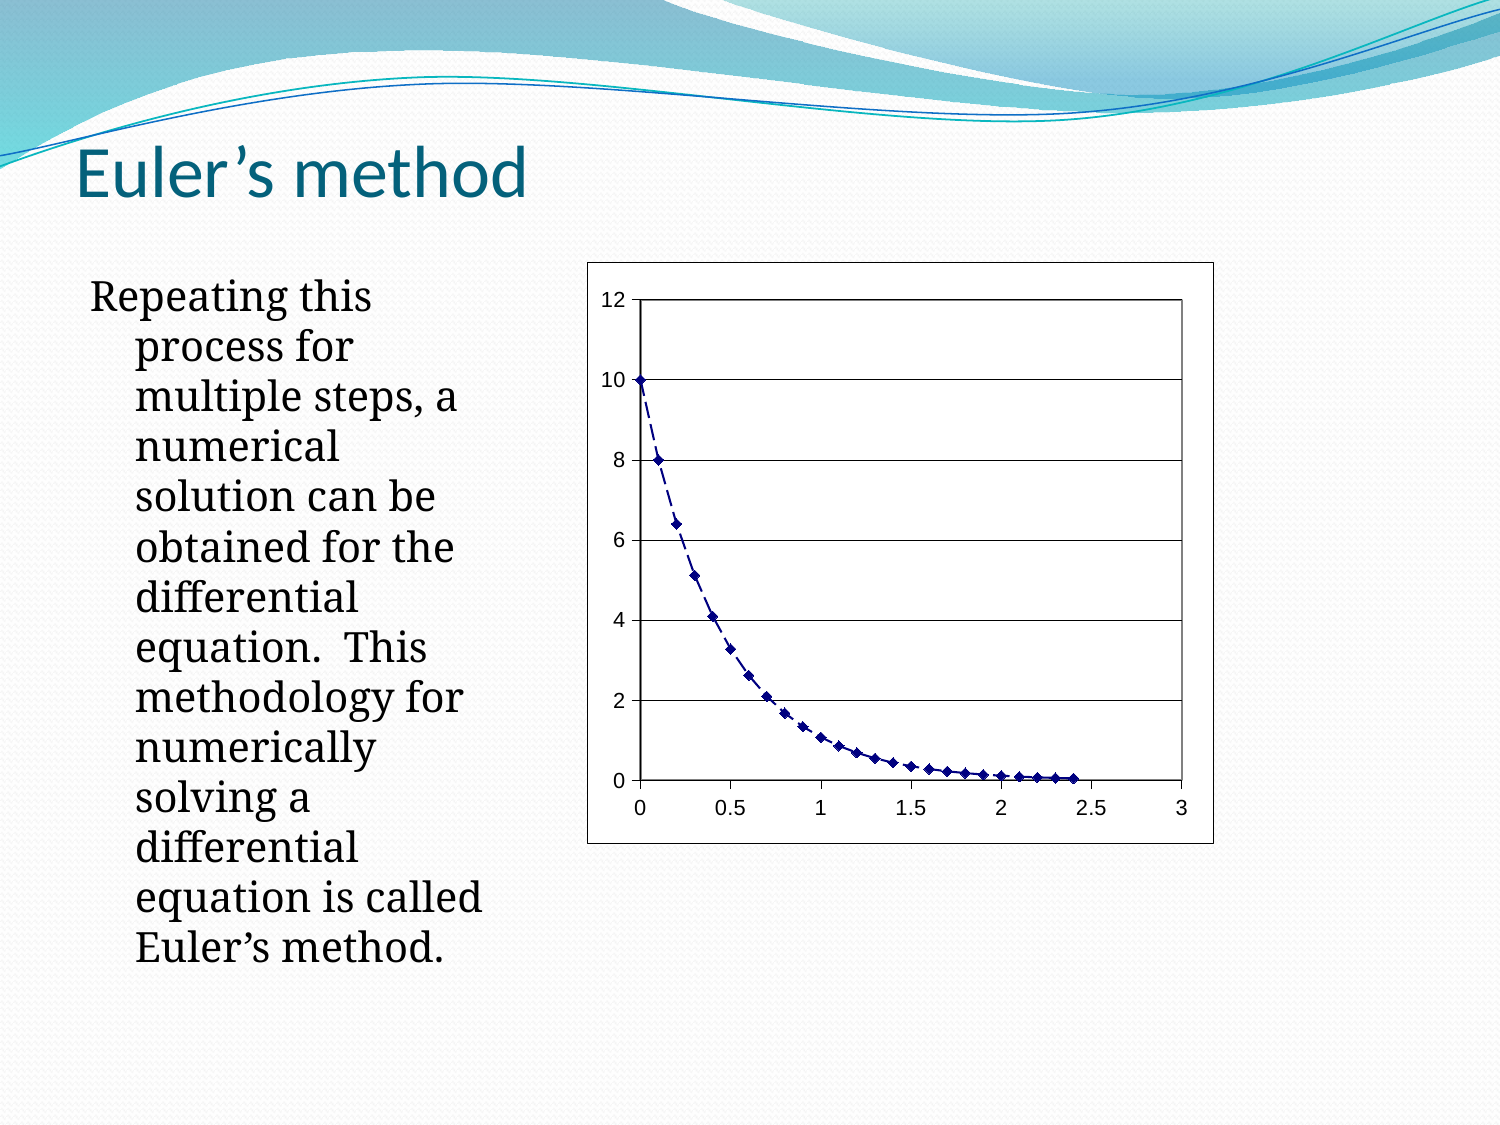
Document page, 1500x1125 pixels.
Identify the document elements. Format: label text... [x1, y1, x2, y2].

chart [587, 262, 1215, 844]
title Euler’s method [75, 115, 1425, 213]
list Repeating this process for multiple steps, a numerical solution can be obtained for the differential equation. This methodology for numerically solving a differential equation is called Euler’s method. [75, 262, 513, 1005]
